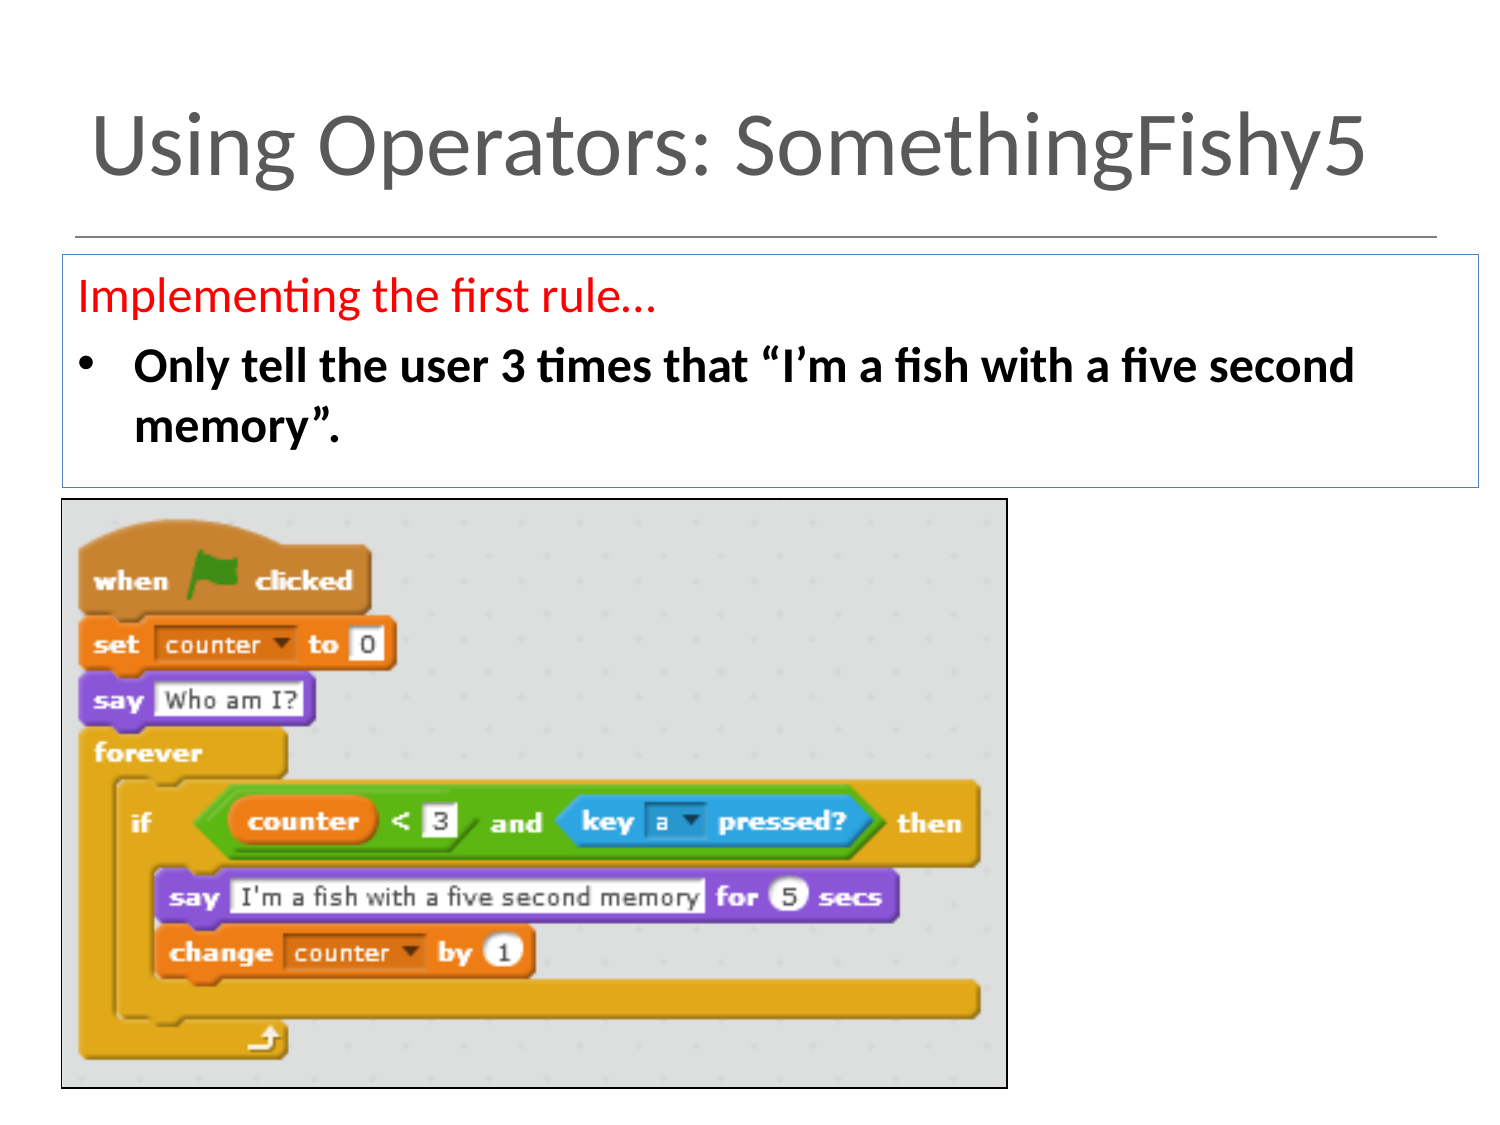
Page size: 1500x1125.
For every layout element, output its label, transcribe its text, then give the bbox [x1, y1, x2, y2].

title Using Operators: SomethingFishy5 [75, 45, 1425, 233]
list Implementing the first rule… Only tell the user 3 times that “I’m a fish with a five second memory”. [62, 254, 1479, 488]
picture [62, 499, 1007, 1088]
